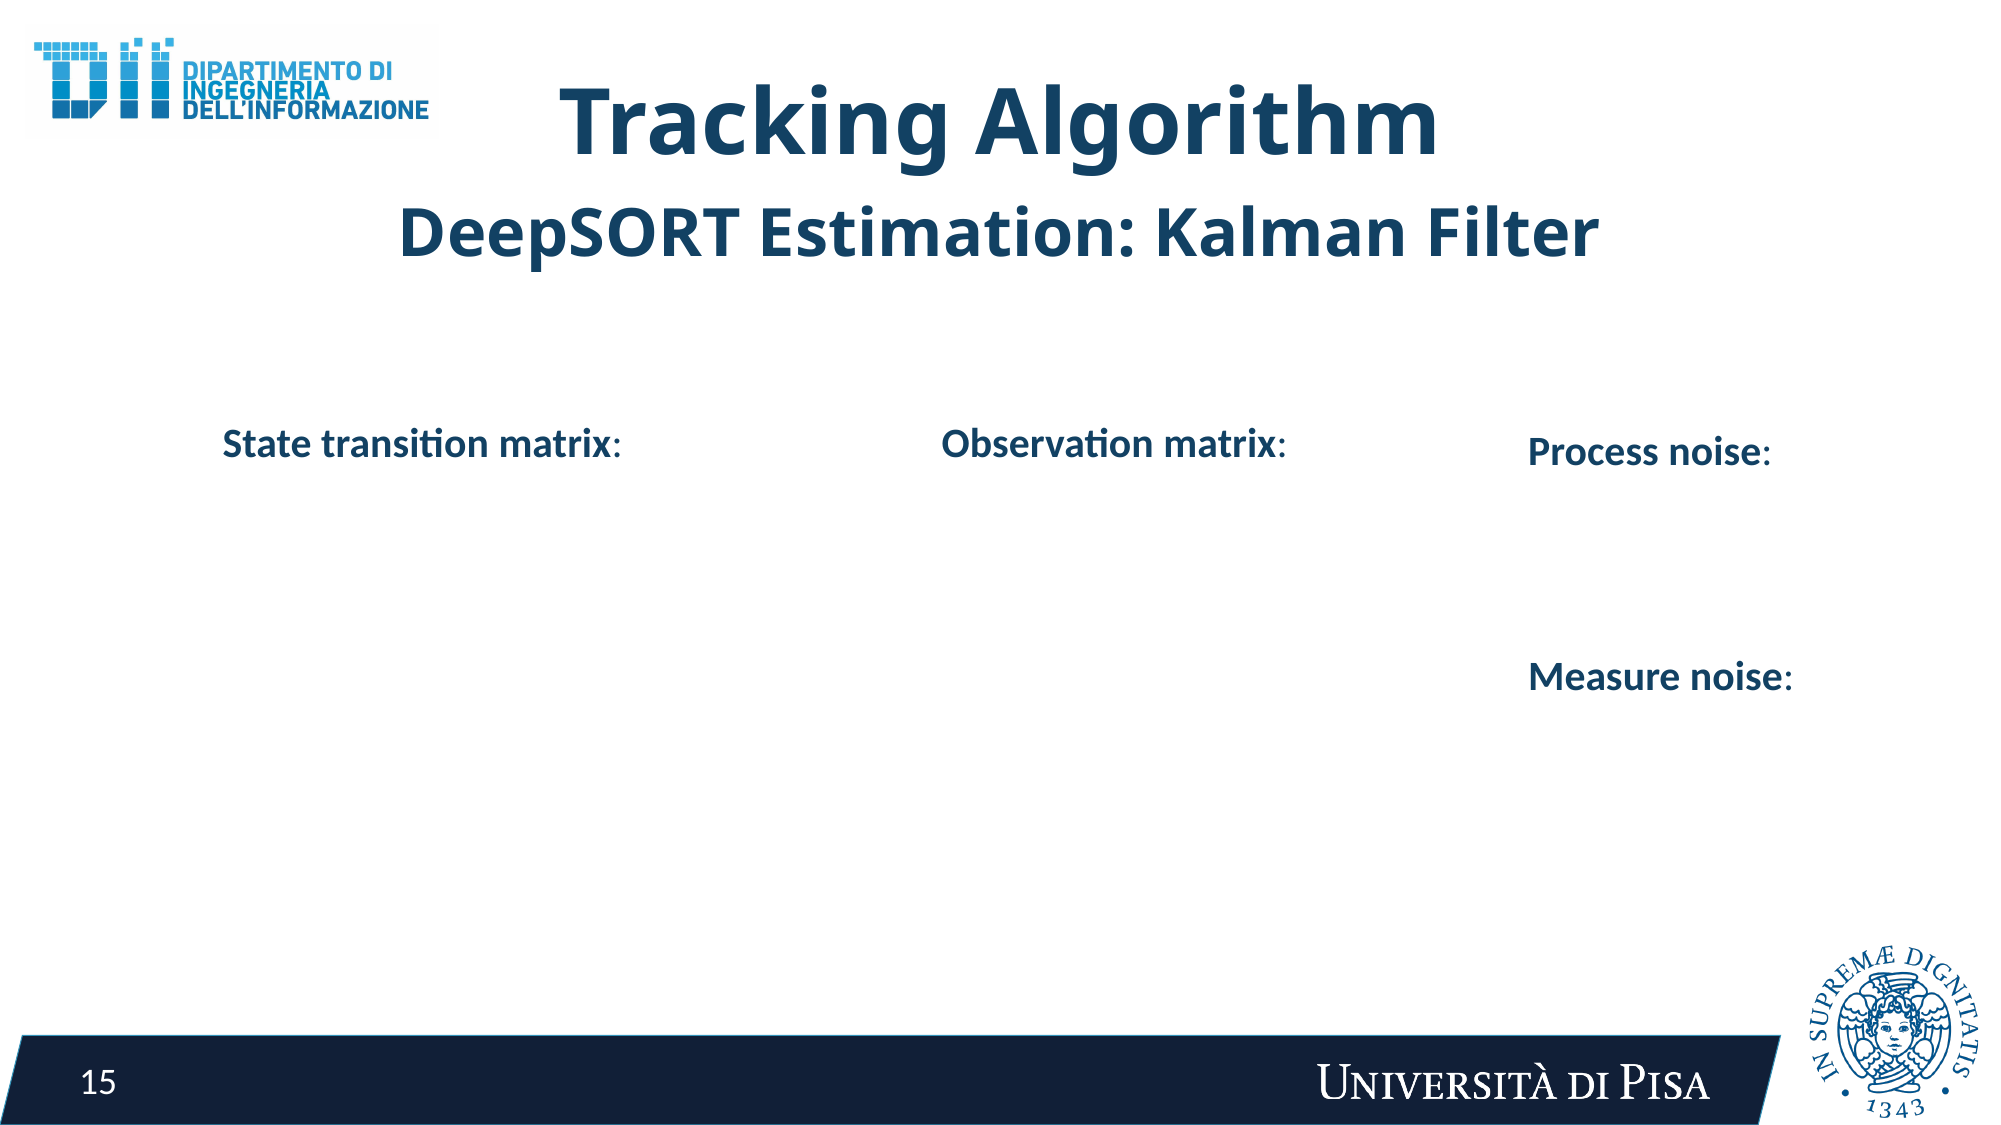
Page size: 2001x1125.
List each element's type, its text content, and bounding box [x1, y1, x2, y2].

text_box 15 [64, 1049, 142, 1110]
text_box Tracking Algorithm [141, 59, 1858, 189]
text_box DeepSORT Estimation: Kalman Filter [141, 189, 1858, 280]
text_box [0, 1035, 1781, 1125]
picture [1809, 945, 1979, 1118]
picture [1316, 1062, 1710, 1099]
picture [25, 24, 439, 139]
